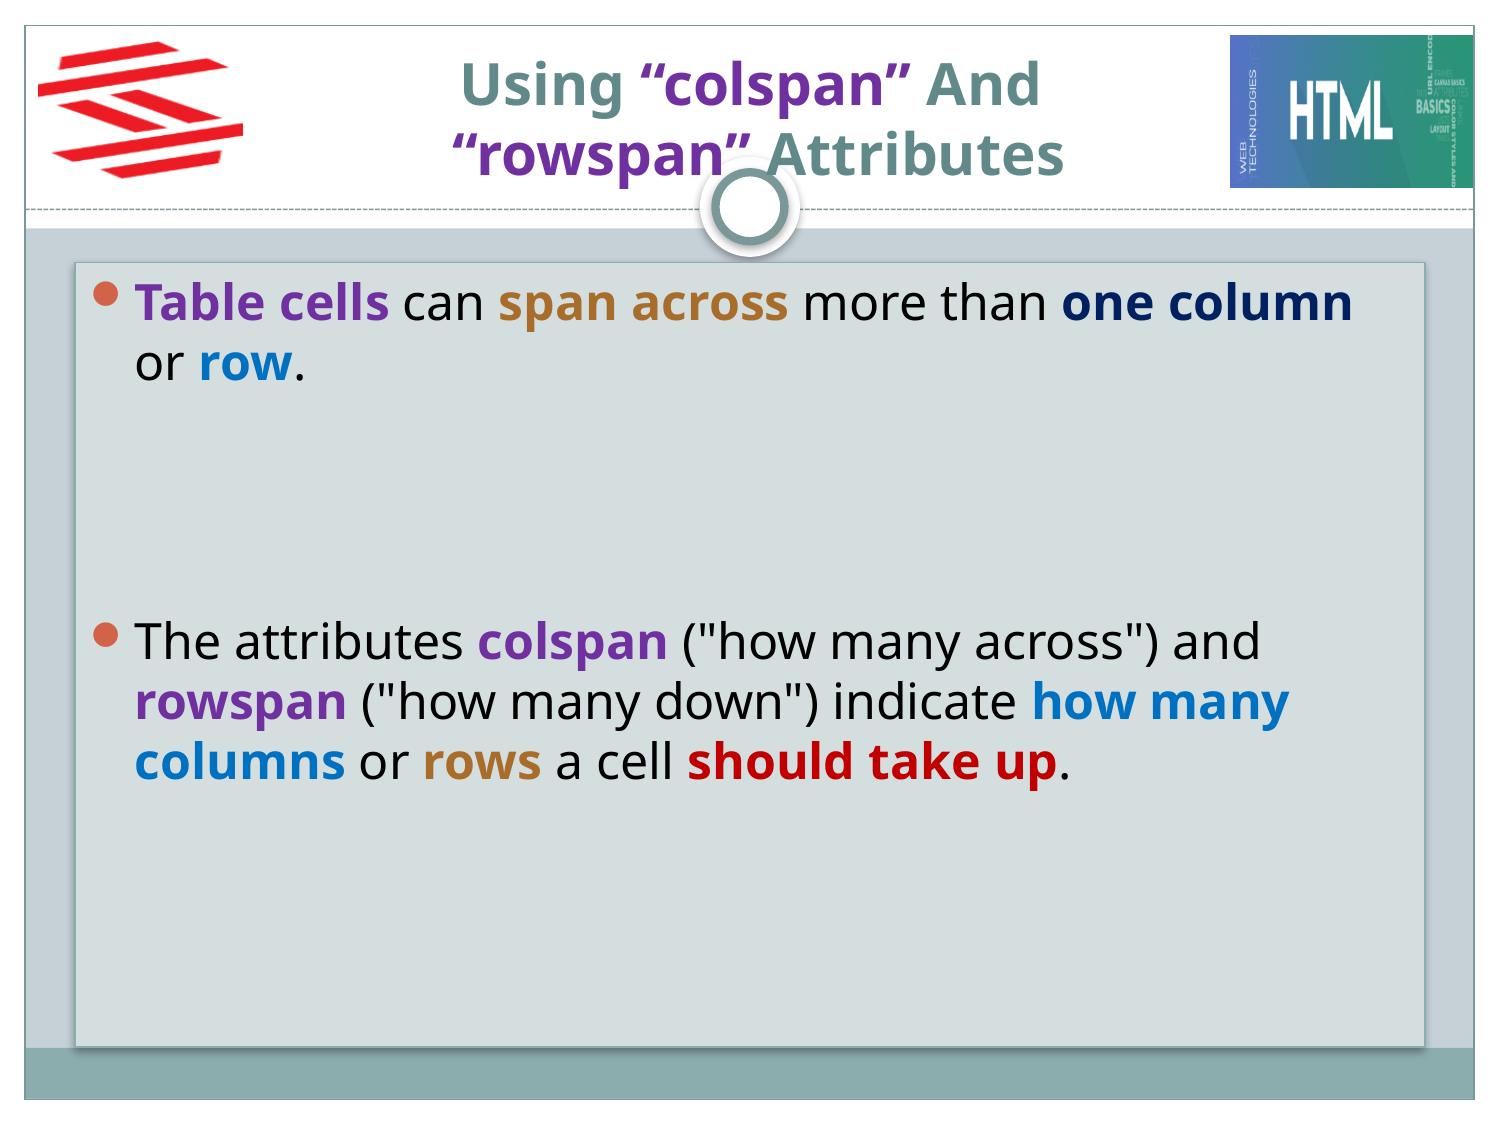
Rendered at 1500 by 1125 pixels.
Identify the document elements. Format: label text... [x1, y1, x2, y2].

picture [37, 40, 243, 185]
list Table cells can span across more than one column or row. The attributes colspan ("how many across") and rowspan ("how many down") indicate how many columns or rows a cell should take up. [74, 262, 1426, 1048]
picture [1230, 34, 1473, 188]
title Using “colspan” And “rowspan” Attributes [58, 70, 1227, 195]
